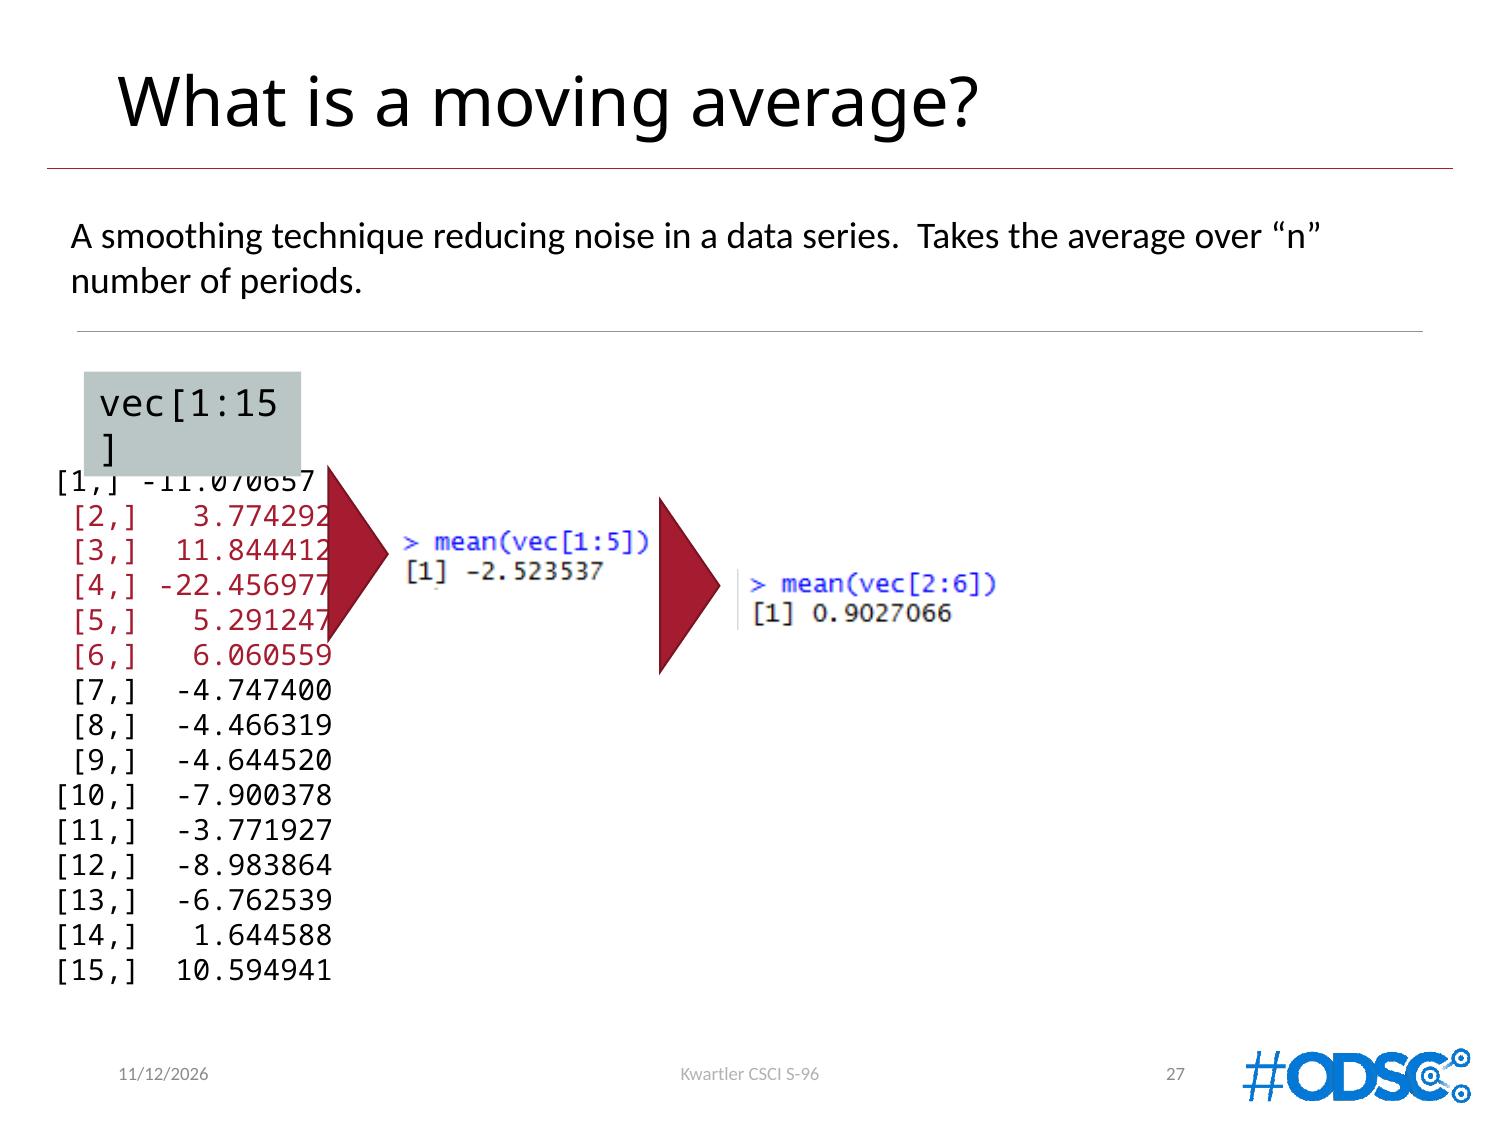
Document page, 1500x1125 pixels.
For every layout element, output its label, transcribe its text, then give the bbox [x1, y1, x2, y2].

title What is a moving average? [103, 59, 1397, 157]
text_box [659, 496, 721, 676]
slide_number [103, 1042, 441, 1103]
text_box [1,] -11.070657 [2,] 3.774292 [3,] 11.844412 [4,] -22.456977 [5,] 5.291247 [6,] 6.060559 [7,] -4.747400 [8,] -4.466319 [9,] -4.644520 [10,] -7.900378 [11,] -3.771927 [12,] -8.983864 [13,] -6.762539 [14,] 1.644588 [15,] 10.594941 [37, 454, 348, 994]
picture [737, 569, 1007, 630]
text_box A smoothing technique reducing noise in a data series. Takes the average over “n” number of periods. [55, 203, 1462, 309]
slide_number 27 [1059, 1042, 1200, 1103]
footer Kwartler CSCI S-96 [496, 1042, 1004, 1103]
text_box [327, 464, 389, 644]
text_box vec[1:15] [83, 371, 302, 477]
picture [1225, 1038, 1480, 1116]
picture [394, 529, 654, 590]
